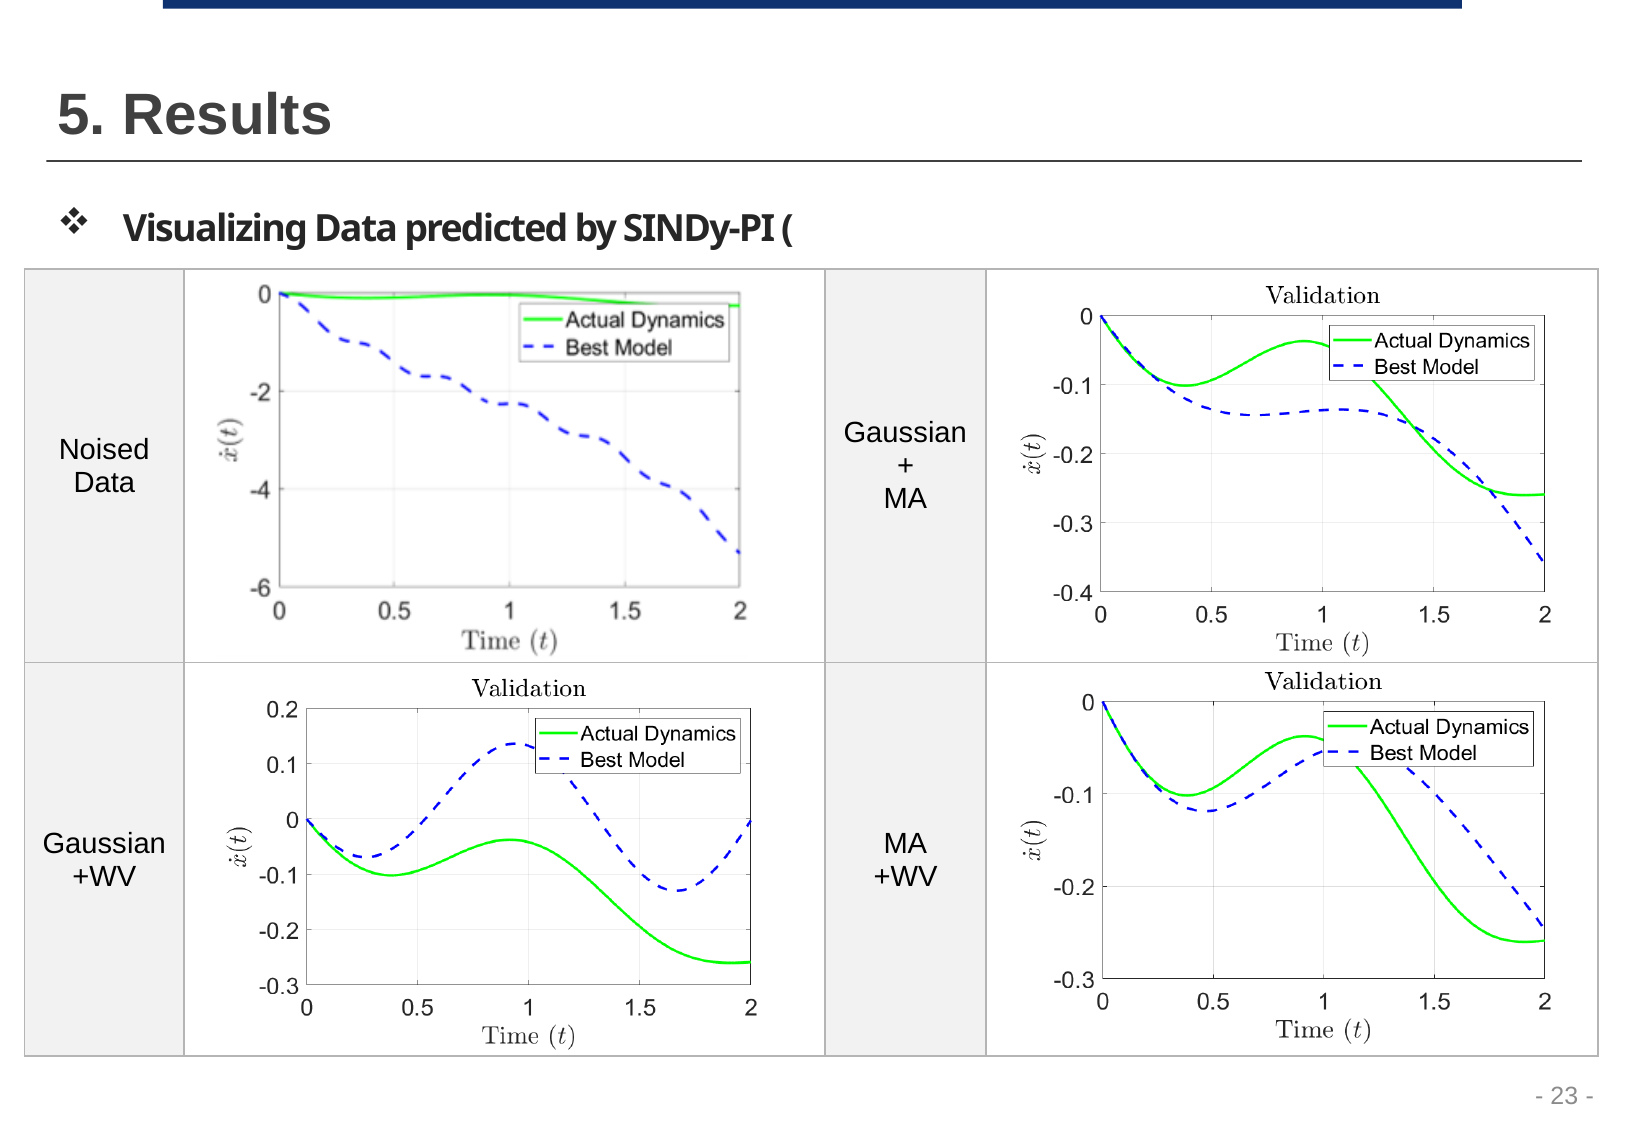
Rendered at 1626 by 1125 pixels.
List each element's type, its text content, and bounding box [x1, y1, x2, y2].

picture [225, 676, 758, 1051]
table_cell Gaussian +WV [25, 663, 183, 1055]
table_header Noised Data [25, 270, 183, 662]
picture [1019, 670, 1552, 1045]
table_header Gaussian + MA [826, 270, 985, 662]
table_header [987, 270, 1597, 662]
slide_number - 23 - [1243, 1064, 1609, 1125]
table_cell [185, 663, 824, 1055]
picture [216, 284, 748, 658]
text_box 5. Results [42, 68, 1583, 154]
table_cell [987, 663, 1597, 1055]
table_header [185, 270, 824, 662]
table_cell MA +WV [826, 663, 985, 1055]
picture [1019, 284, 1552, 658]
